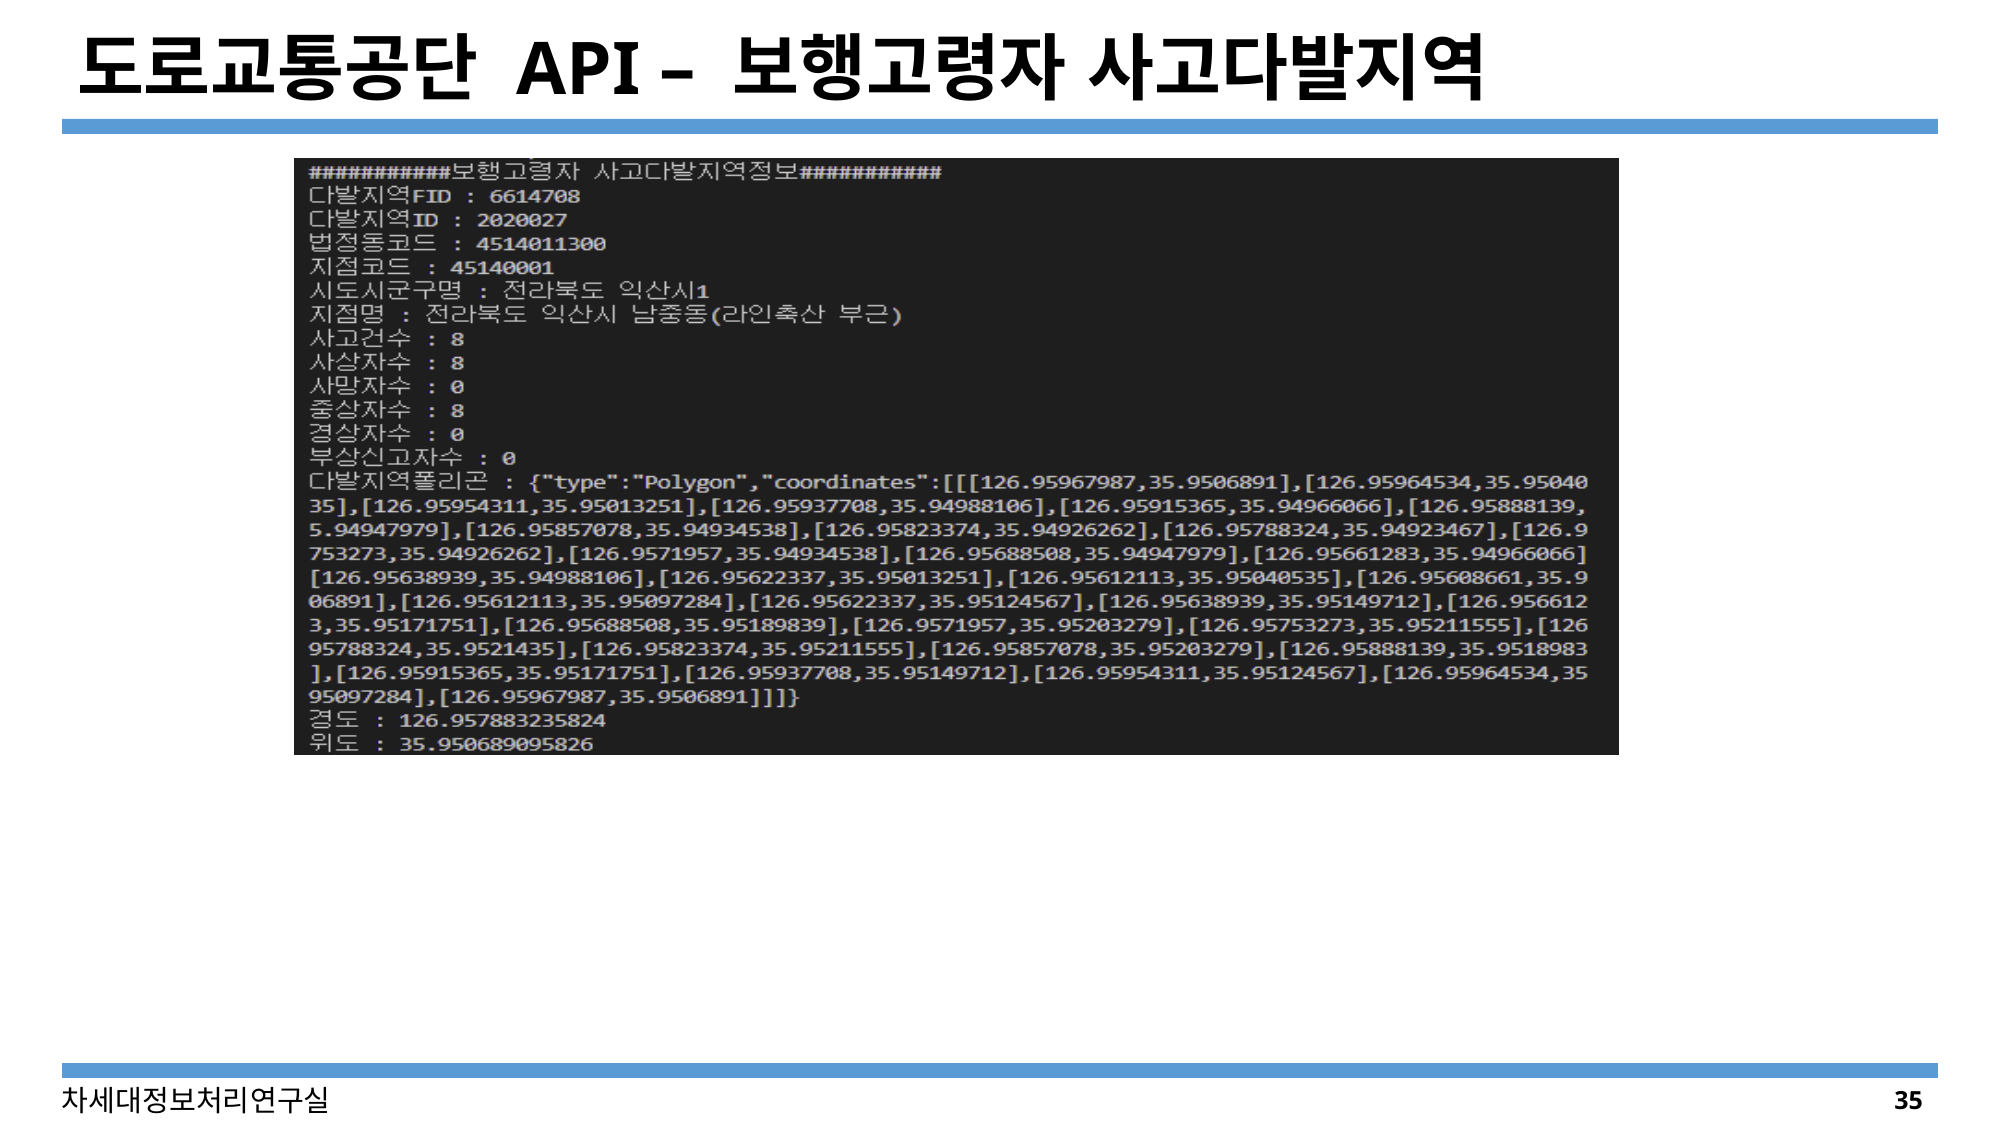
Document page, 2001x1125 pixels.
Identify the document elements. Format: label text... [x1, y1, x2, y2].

slide_number 35 [1487, 1079, 1938, 1125]
picture [294, 158, 1619, 755]
title 도로교통공단 API – 보행고령자 사고다발지역 [62, 24, 1564, 118]
